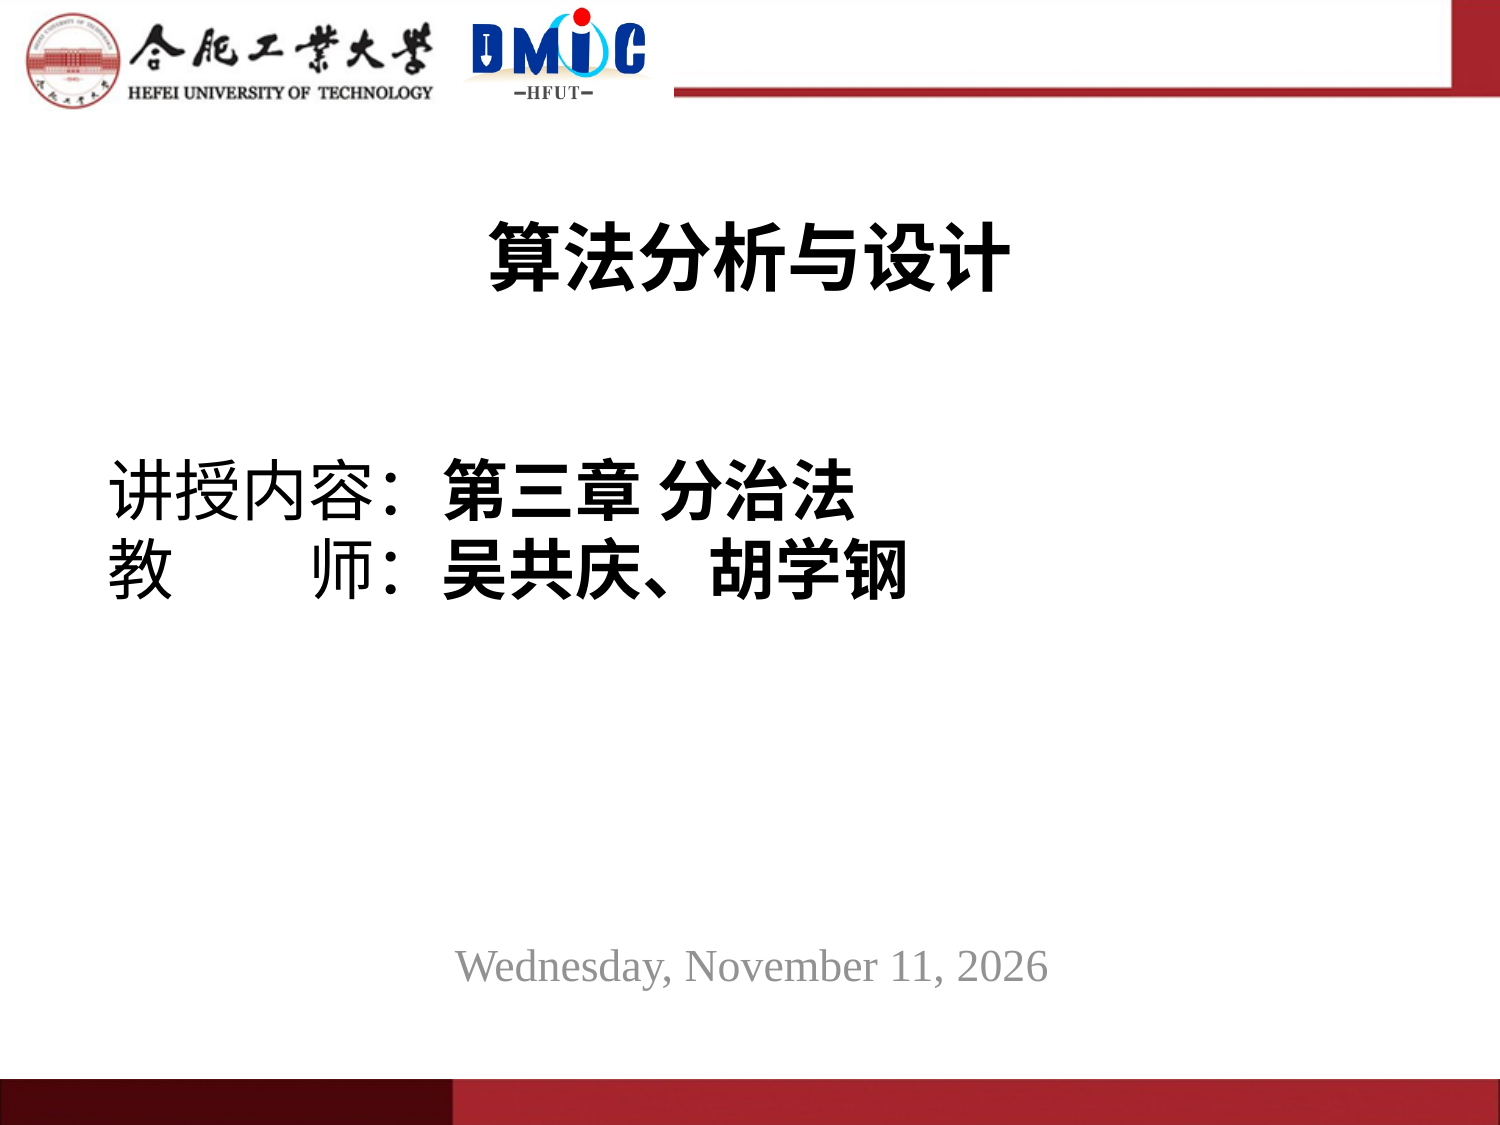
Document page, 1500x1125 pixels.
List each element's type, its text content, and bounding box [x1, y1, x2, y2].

picture [0, 0, 1500, 111]
subtitle 2020年11月16日 [226, 928, 1278, 1000]
title 算法分析与设计 [112, 184, 1388, 327]
picture [0, 1079, 1500, 1125]
text_box 讲授内容：第三章 分治法 教 师：吴共庆、胡学钢 [93, 364, 1426, 693]
